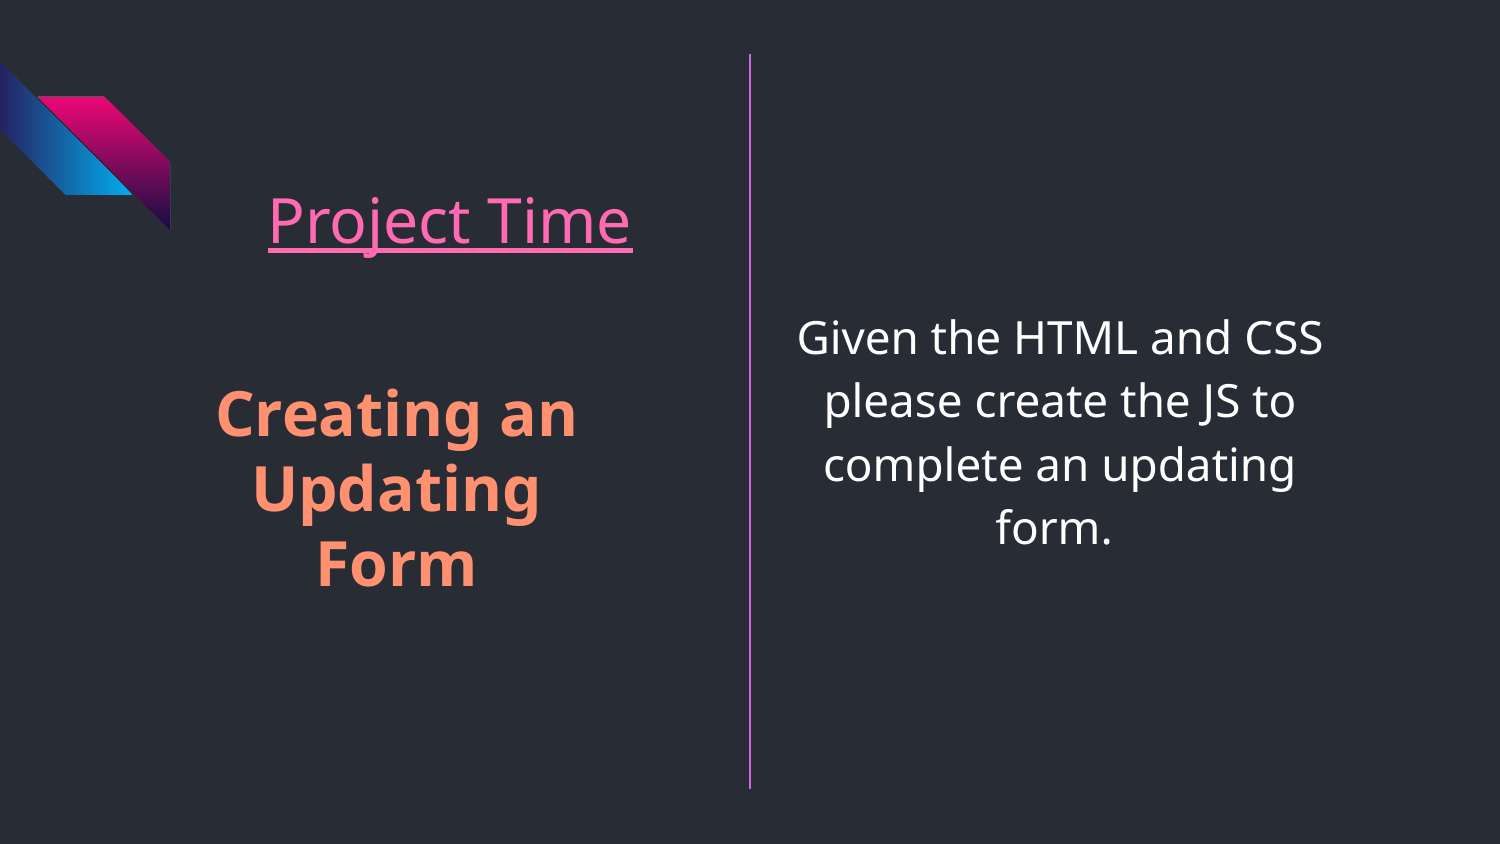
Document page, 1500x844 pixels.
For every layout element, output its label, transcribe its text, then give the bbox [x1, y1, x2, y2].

title Project Time [212, 165, 688, 290]
list Given the HTML and CSS please create the JS to complete an updating form. [758, 89, 1362, 765]
subtitle Creating an Updating Form [147, 335, 646, 637]
